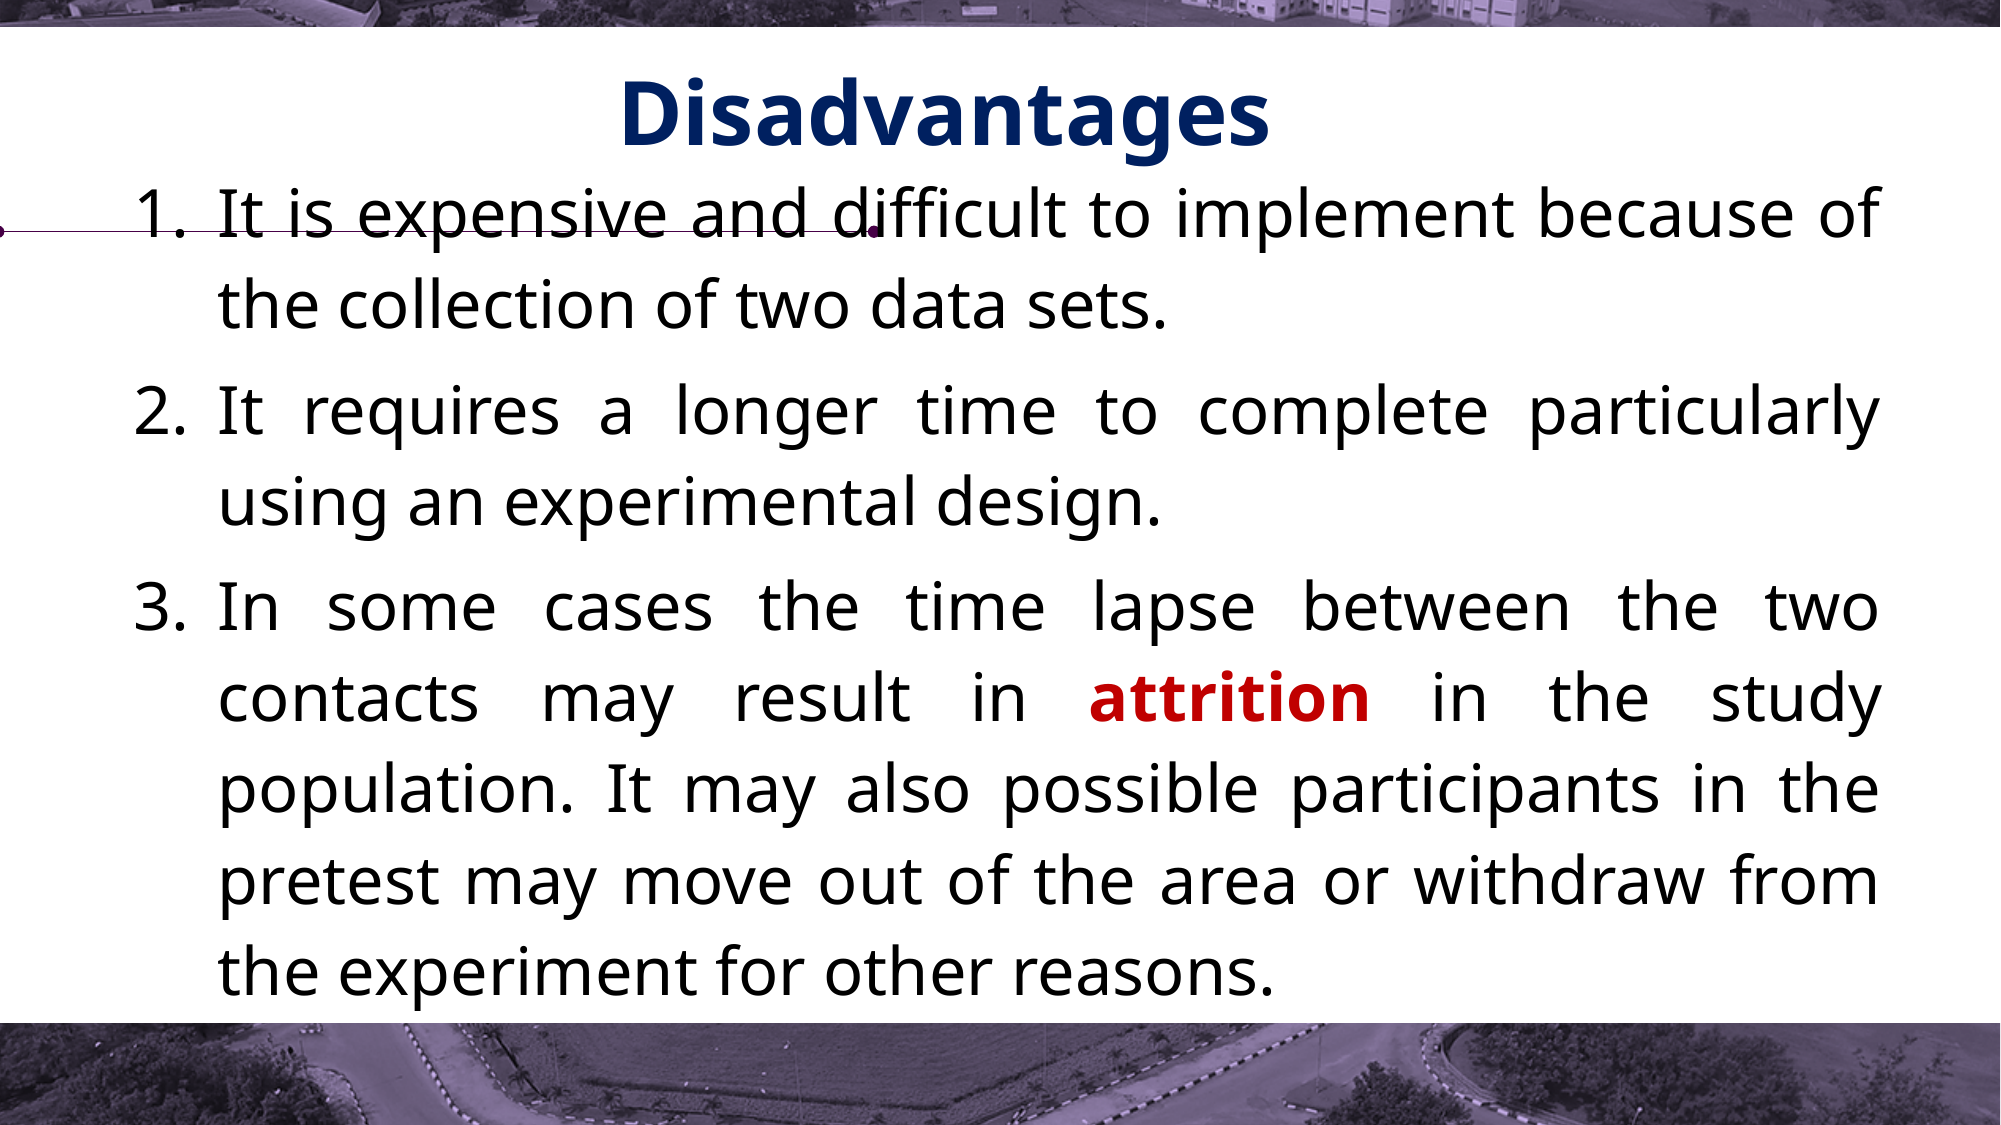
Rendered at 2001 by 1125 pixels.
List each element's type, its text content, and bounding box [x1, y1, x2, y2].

list It is expensive and difficult to implement because of the collection of two data sets. It requires a longer time to complete particularly using an experimental design. In some cases the time lapse between the two contacts may result in attrition in the study population. It may also possible participants in the pretest may move out of the area or withdraw from the experiment for other reasons. [118, 152, 1899, 1033]
title Disadvantages [55, 45, 1835, 175]
